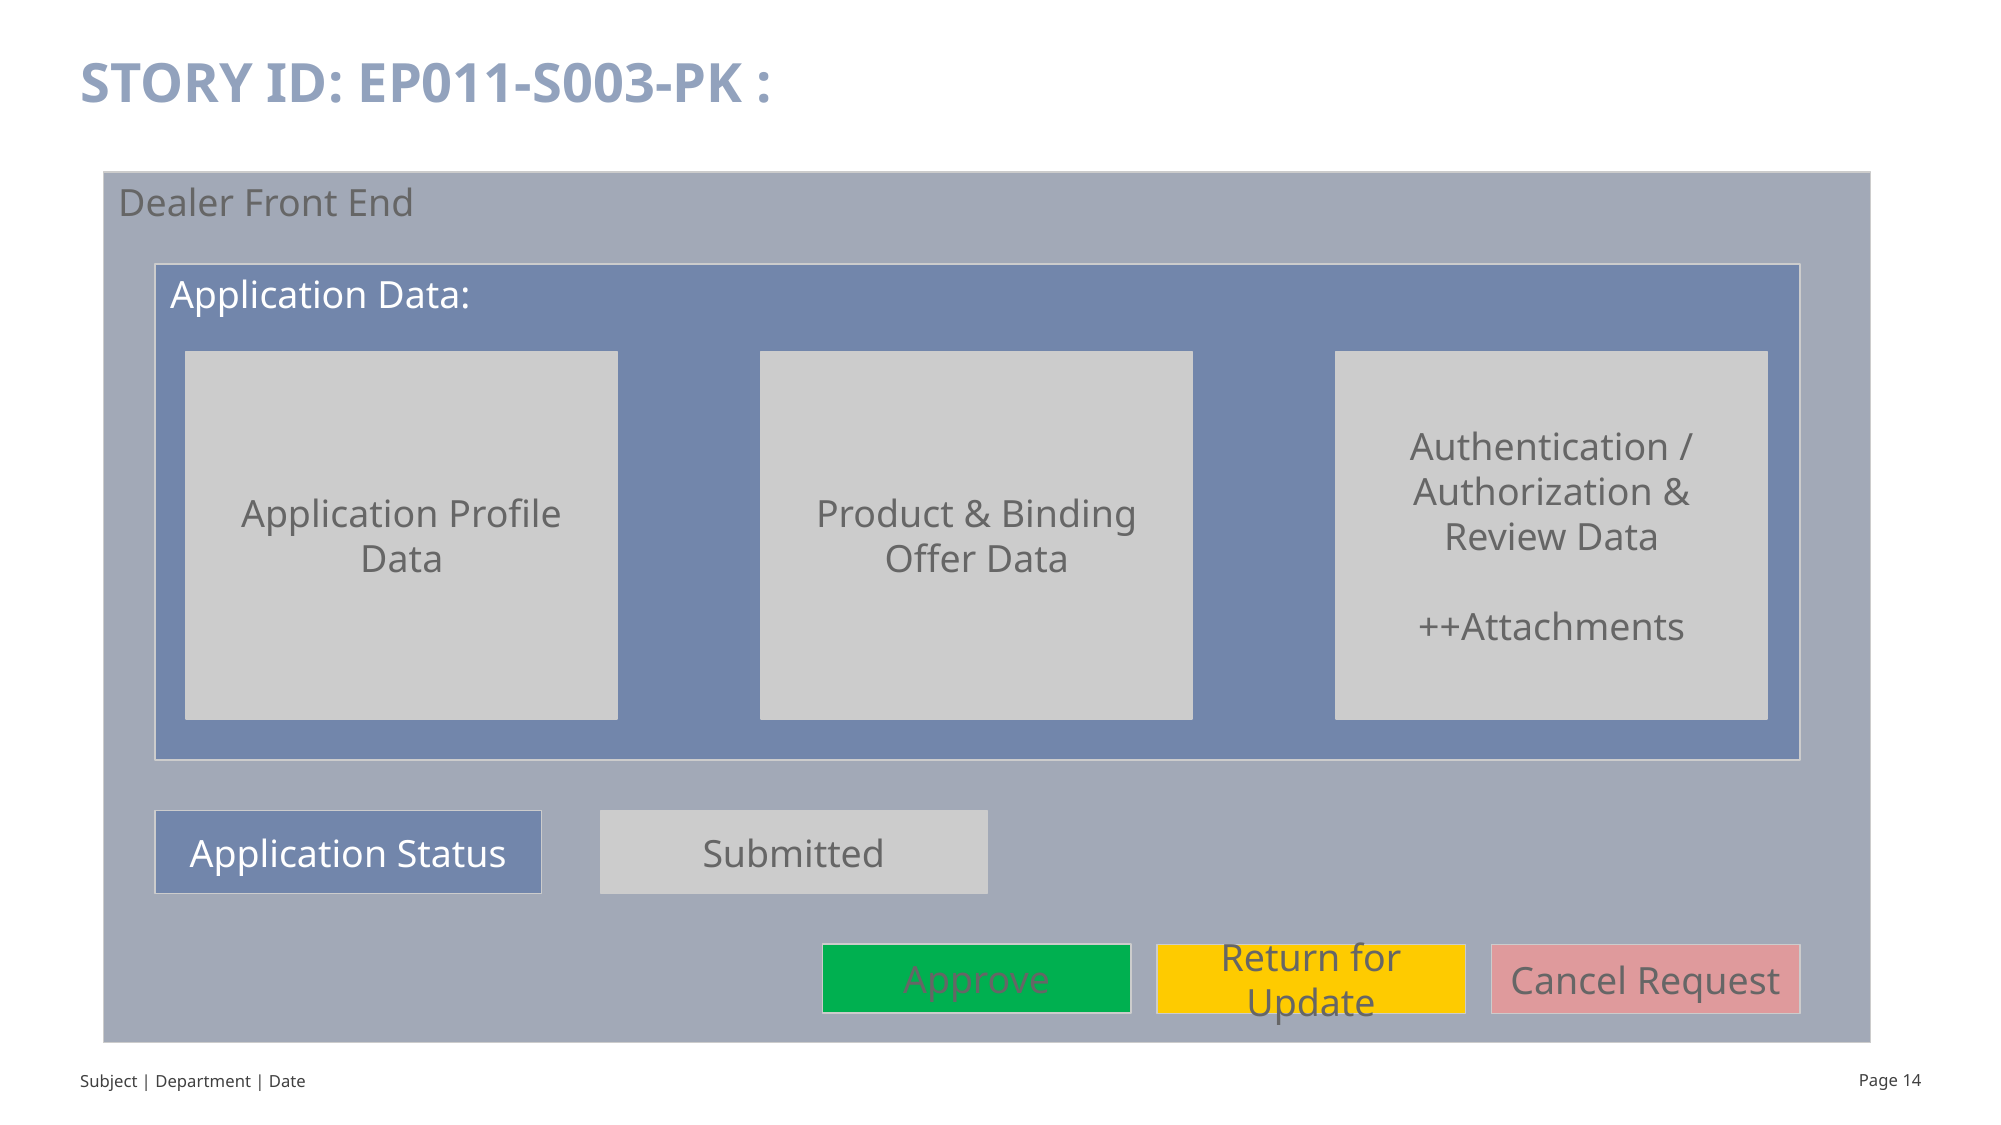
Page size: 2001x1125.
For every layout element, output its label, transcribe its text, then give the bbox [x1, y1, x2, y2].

slide_number Page 14 [1736, 1054, 1922, 1109]
text_box Application Status [153, 809, 543, 895]
footer Subject | Department | Date [80, 1054, 1697, 1109]
text_box Return for Update [1155, 943, 1467, 1016]
text_box Product & Binding Offer Data [759, 350, 1194, 721]
text_box Authentication / Authorization & Review Data ++Attachments [1334, 350, 1769, 721]
text_box Approve [820, 942, 1133, 1015]
title Story ID: EP011-S003-PK : [80, 56, 1922, 172]
text_box Submitted [599, 809, 989, 895]
text_box Application Profile Data [184, 350, 619, 721]
text_box Dealer Front End [101, 170, 1873, 1045]
text_box Cancel Request [1489, 943, 1802, 1016]
text_box Application Data: [153, 262, 1802, 762]
